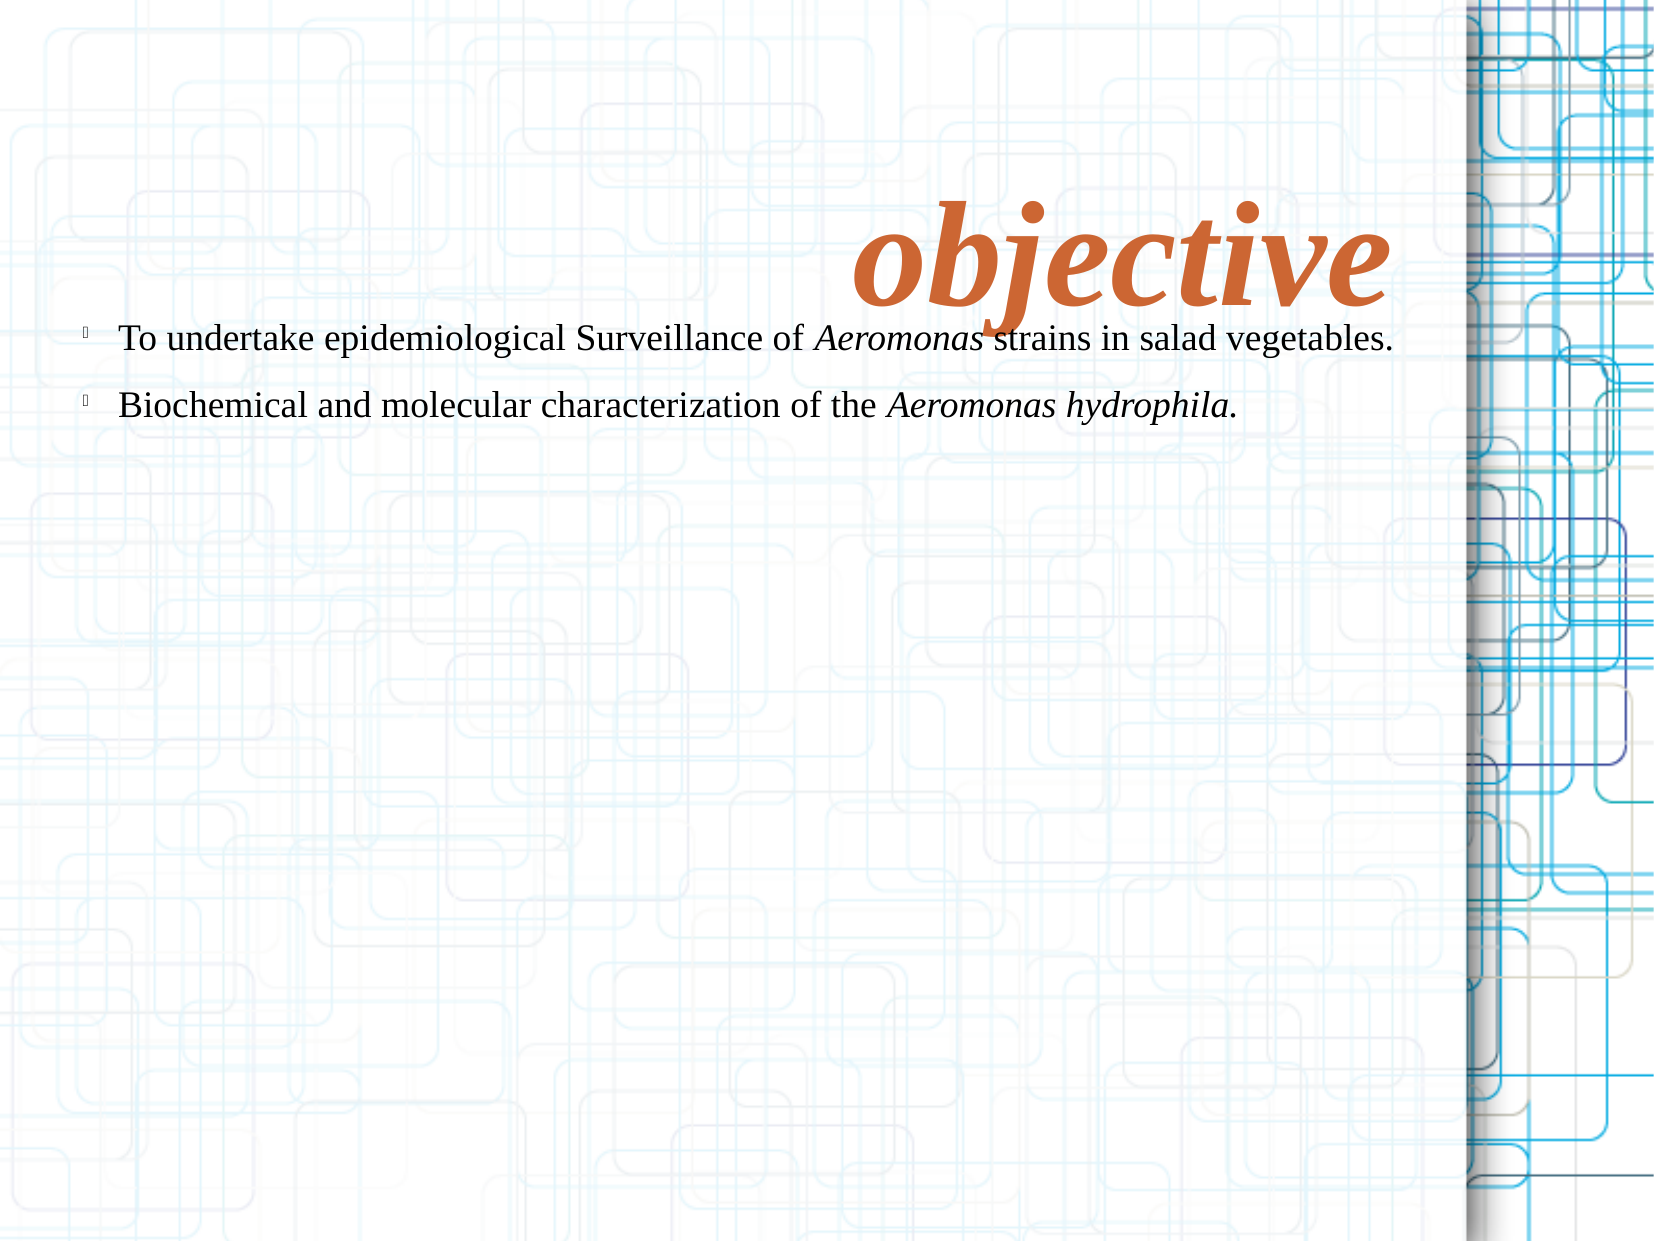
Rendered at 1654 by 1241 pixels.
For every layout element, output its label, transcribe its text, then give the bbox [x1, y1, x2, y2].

text_box To undertake epidemiological Surveillance of Aeromonas strains in salad vegetables. Biochemical and molecular characterization of the Aeromonas hydrophila. [82, 290, 1418, 1010]
text_box objective [118, 96, 1394, 290]
picture [0, 0, 1654, 1241]
